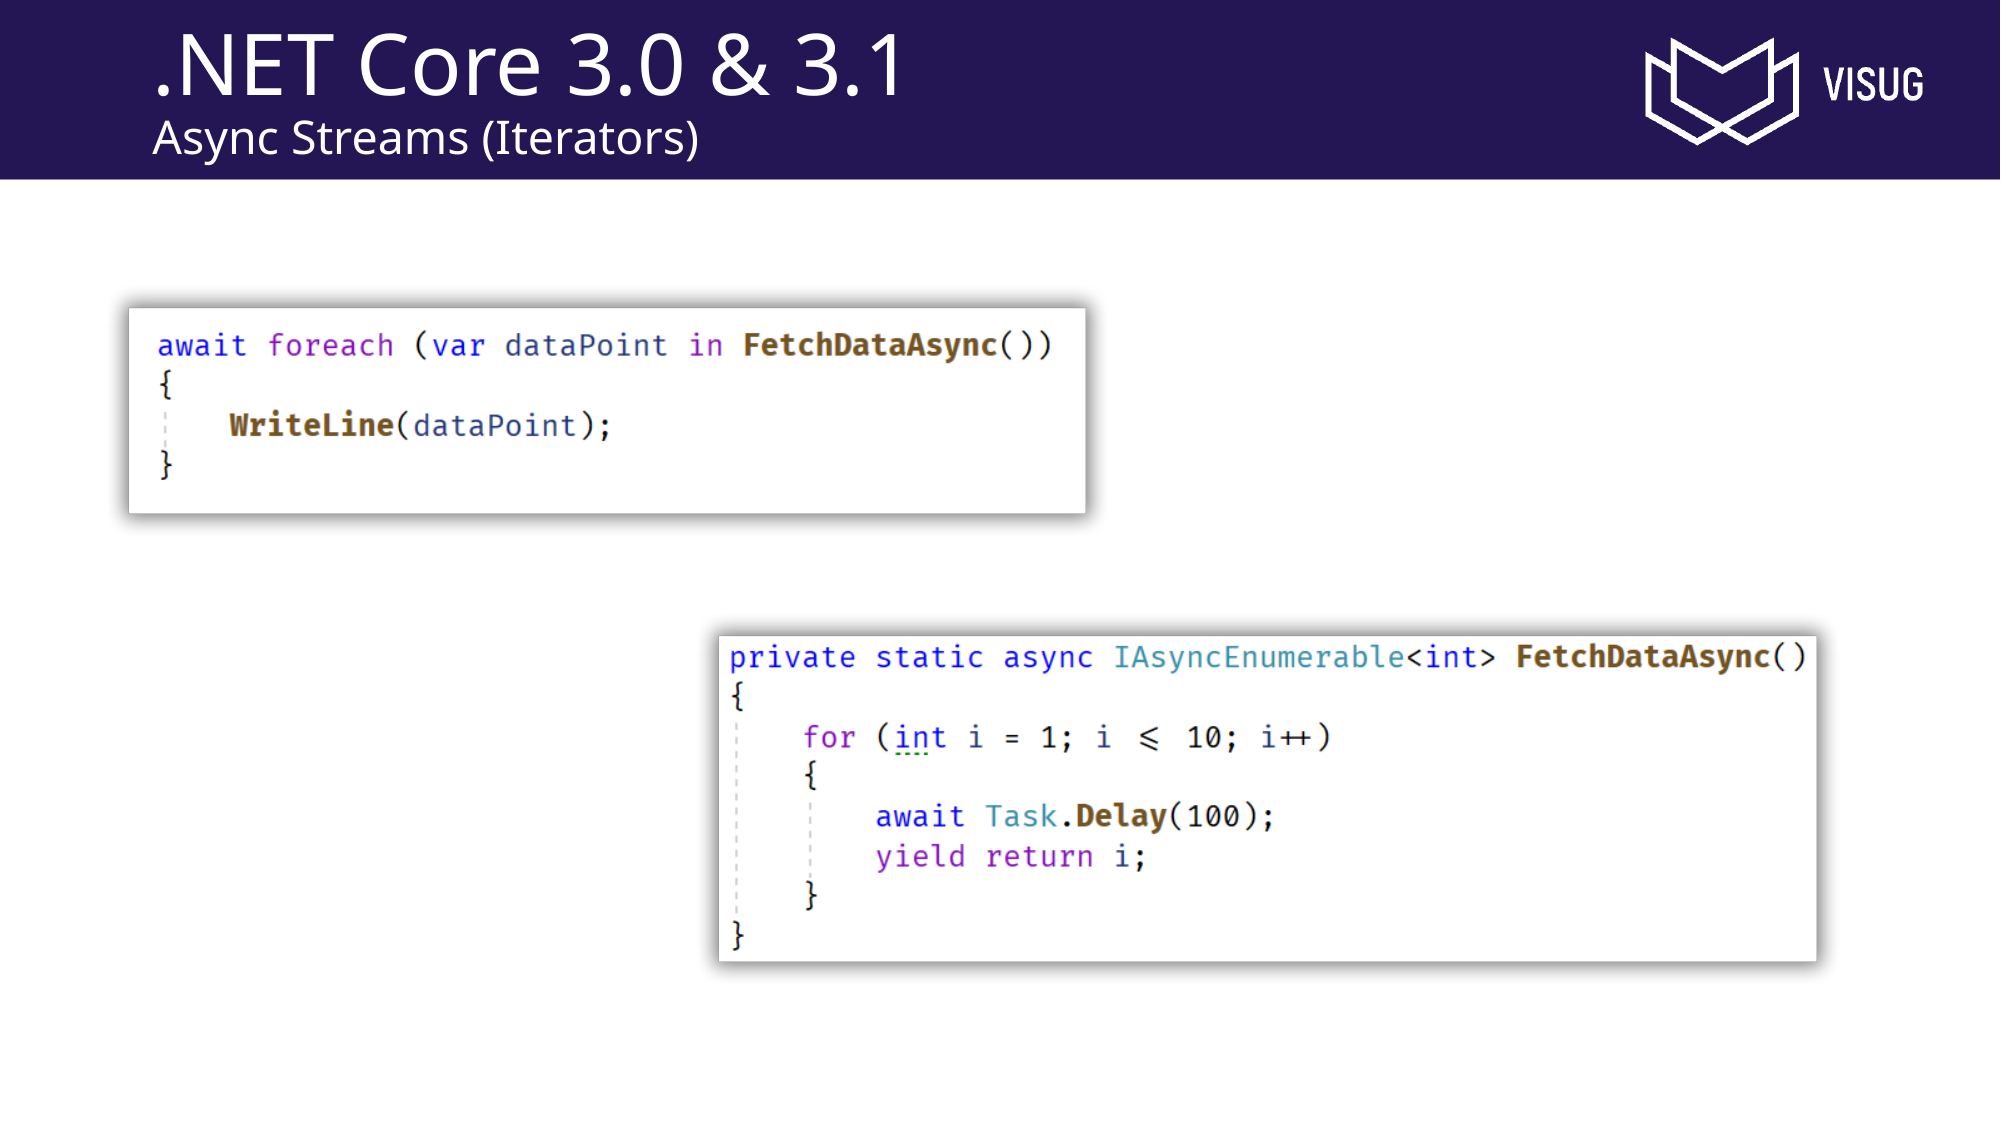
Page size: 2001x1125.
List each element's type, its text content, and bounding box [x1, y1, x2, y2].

picture [0, 0, 2000, 182]
title .NET Core 3.0 & 3.1 Async Streams (Iterators) [137, 14, 1611, 172]
picture [694, 611, 1842, 987]
picture [104, 283, 1111, 539]
